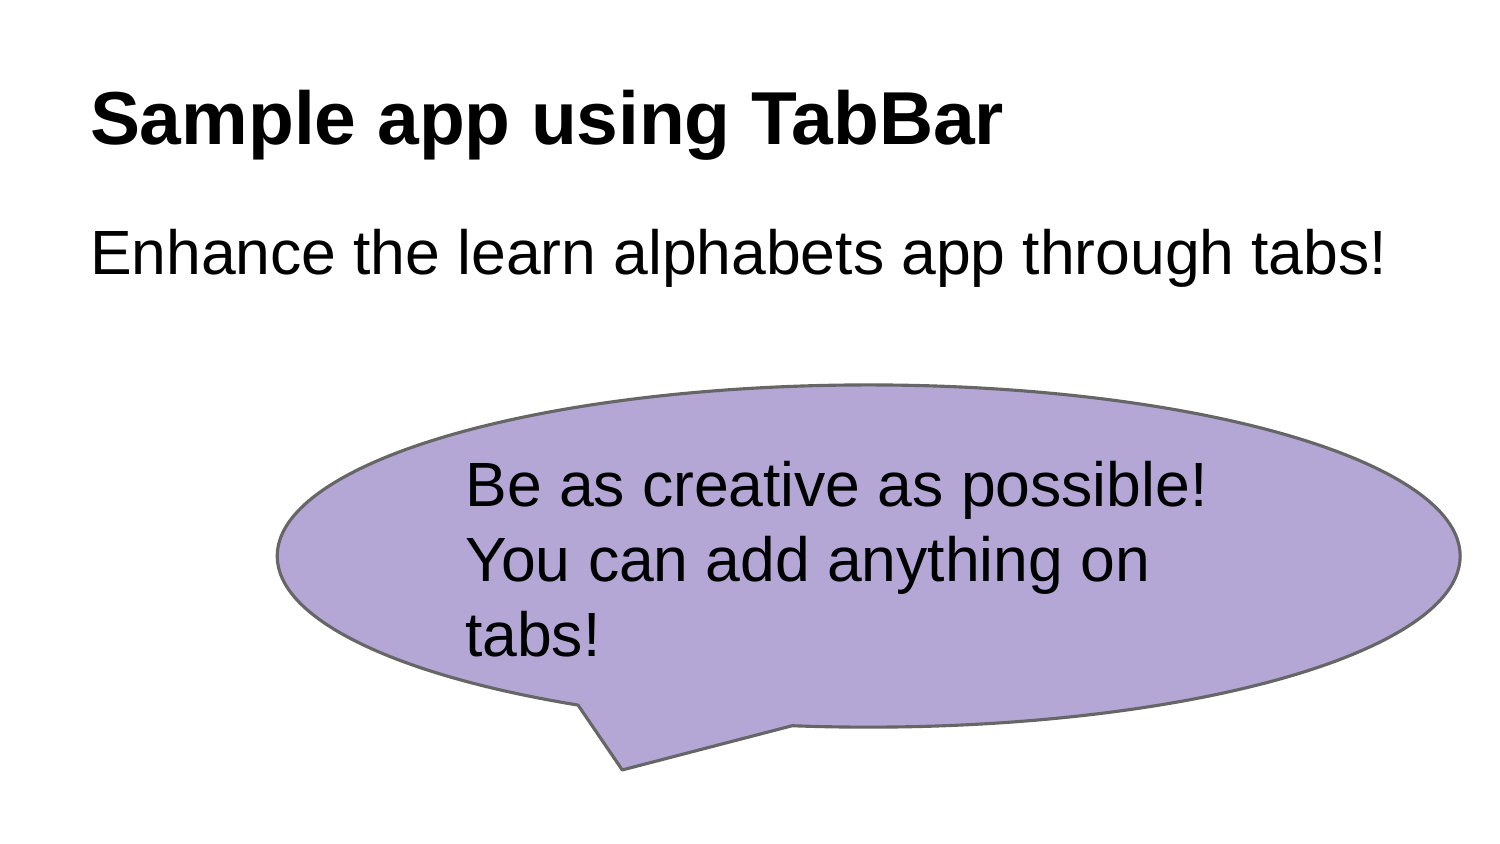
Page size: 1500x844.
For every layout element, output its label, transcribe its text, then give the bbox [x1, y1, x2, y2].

title Sample app using TabBar [75, 33, 1425, 175]
text_box Be as creative as possible! You can add anything on tabs! [277, 384, 1461, 770]
list Enhance the learn alphabets app through tabs! [75, 196, 1425, 808]
